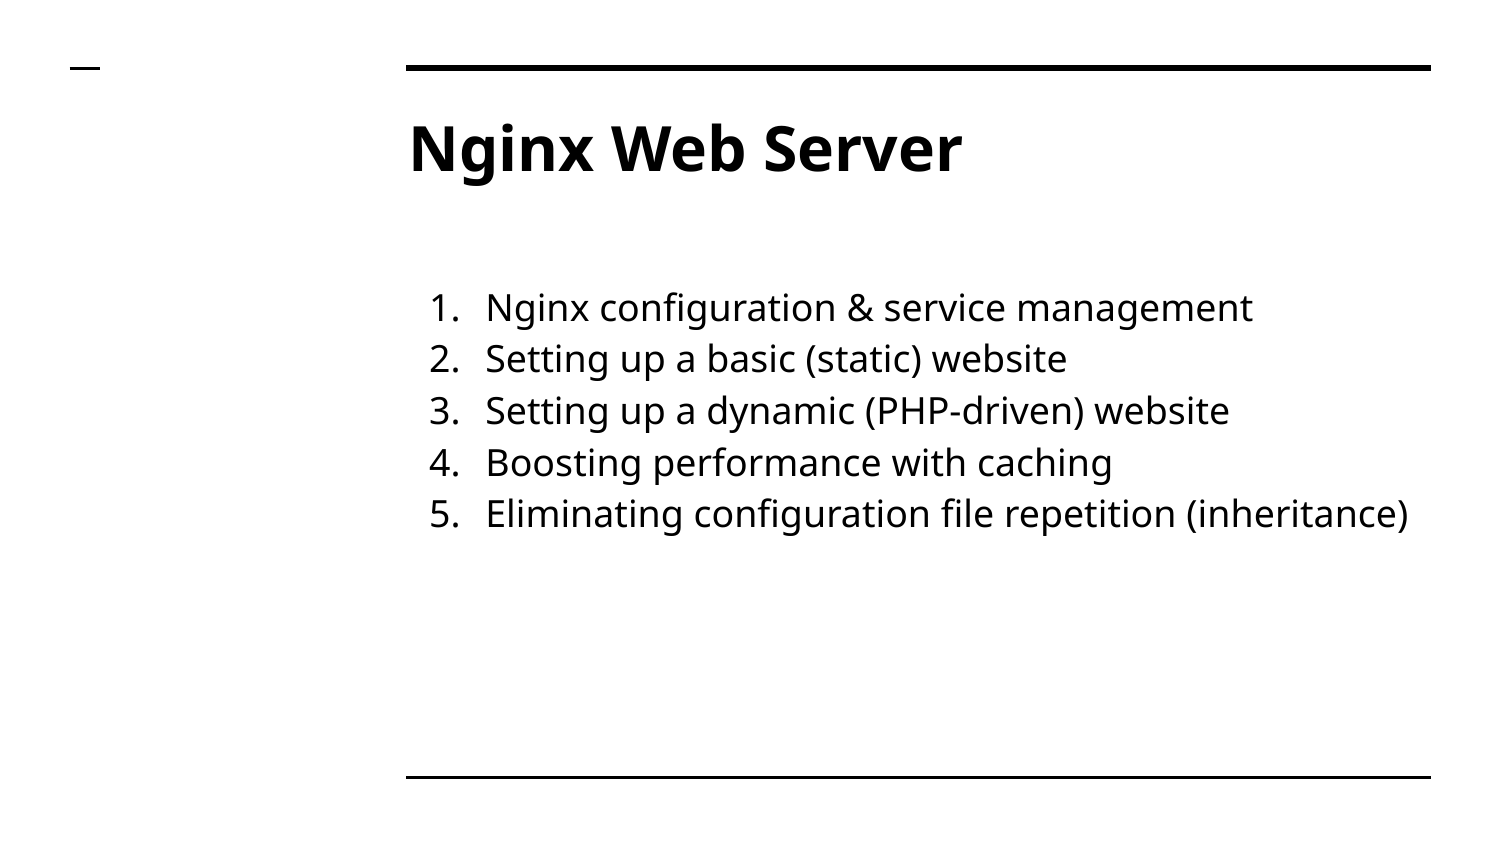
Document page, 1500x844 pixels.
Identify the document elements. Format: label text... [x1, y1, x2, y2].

list Nginx configuration & service management Setting up a basic (static) website Setting up a dynamic (PHP-driven) website Boosting performance with caching Eliminating configuration file repetition (inheritance) [395, 261, 1433, 755]
title Nginx Web Server [393, 94, 1431, 199]
